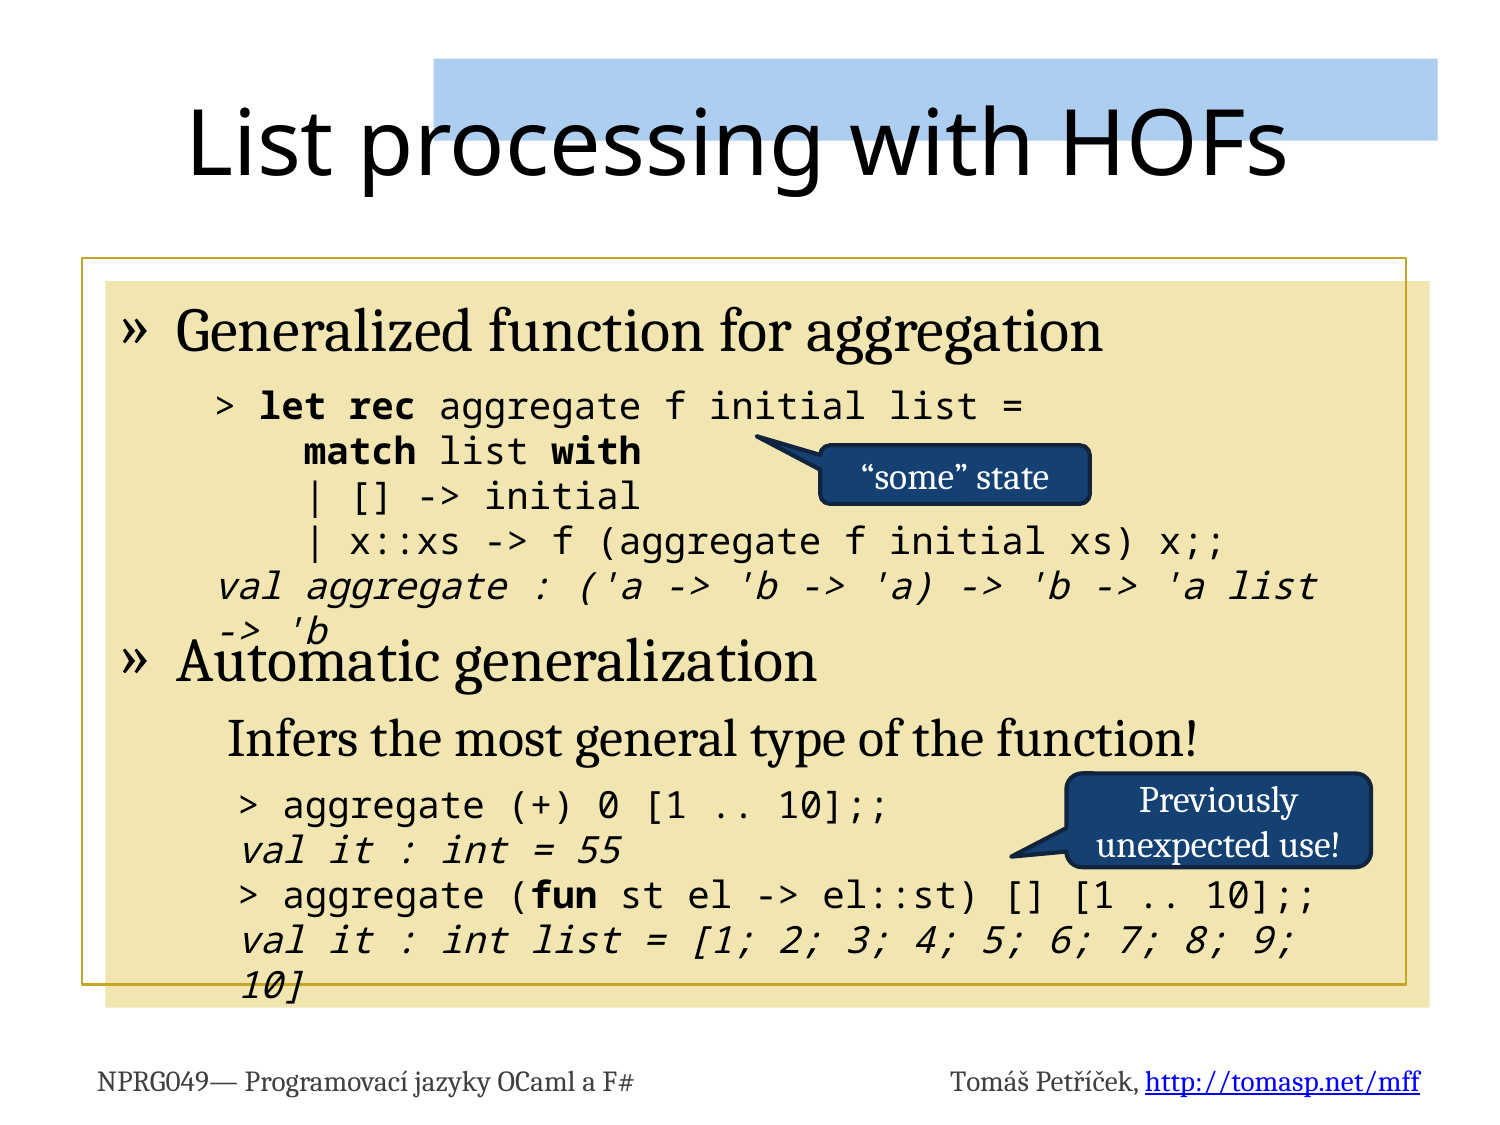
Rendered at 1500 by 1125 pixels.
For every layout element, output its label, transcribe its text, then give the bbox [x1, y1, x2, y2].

text_box > let rec aggregate f initial list = match list with | [] -> initial | x::xs -> f (aggregate f initial xs) x;; val aggregate : ('a -> 'b -> 'a) -> 'b -> 'a list -> 'b [199, 374, 1371, 660]
text_box > aggregate (+) 0 [1 .. 10];; val it : int = 55 > aggregate (fun st el -> el::st) [] [1 .. 10];; val it : int list = [1; 2; 3; 4; 5; 6; 7; 8; 9; 10] [222, 773, 1395, 1014]
list Generalized function for aggregation Automatic generalization Infers the most general type of the function! [105, 281, 1425, 1005]
title List processing with HOFs [75, 45, 1425, 233]
text_box Previously unexpected use! [1009, 771, 1374, 870]
text_box “some” state [754, 434, 1092, 506]
